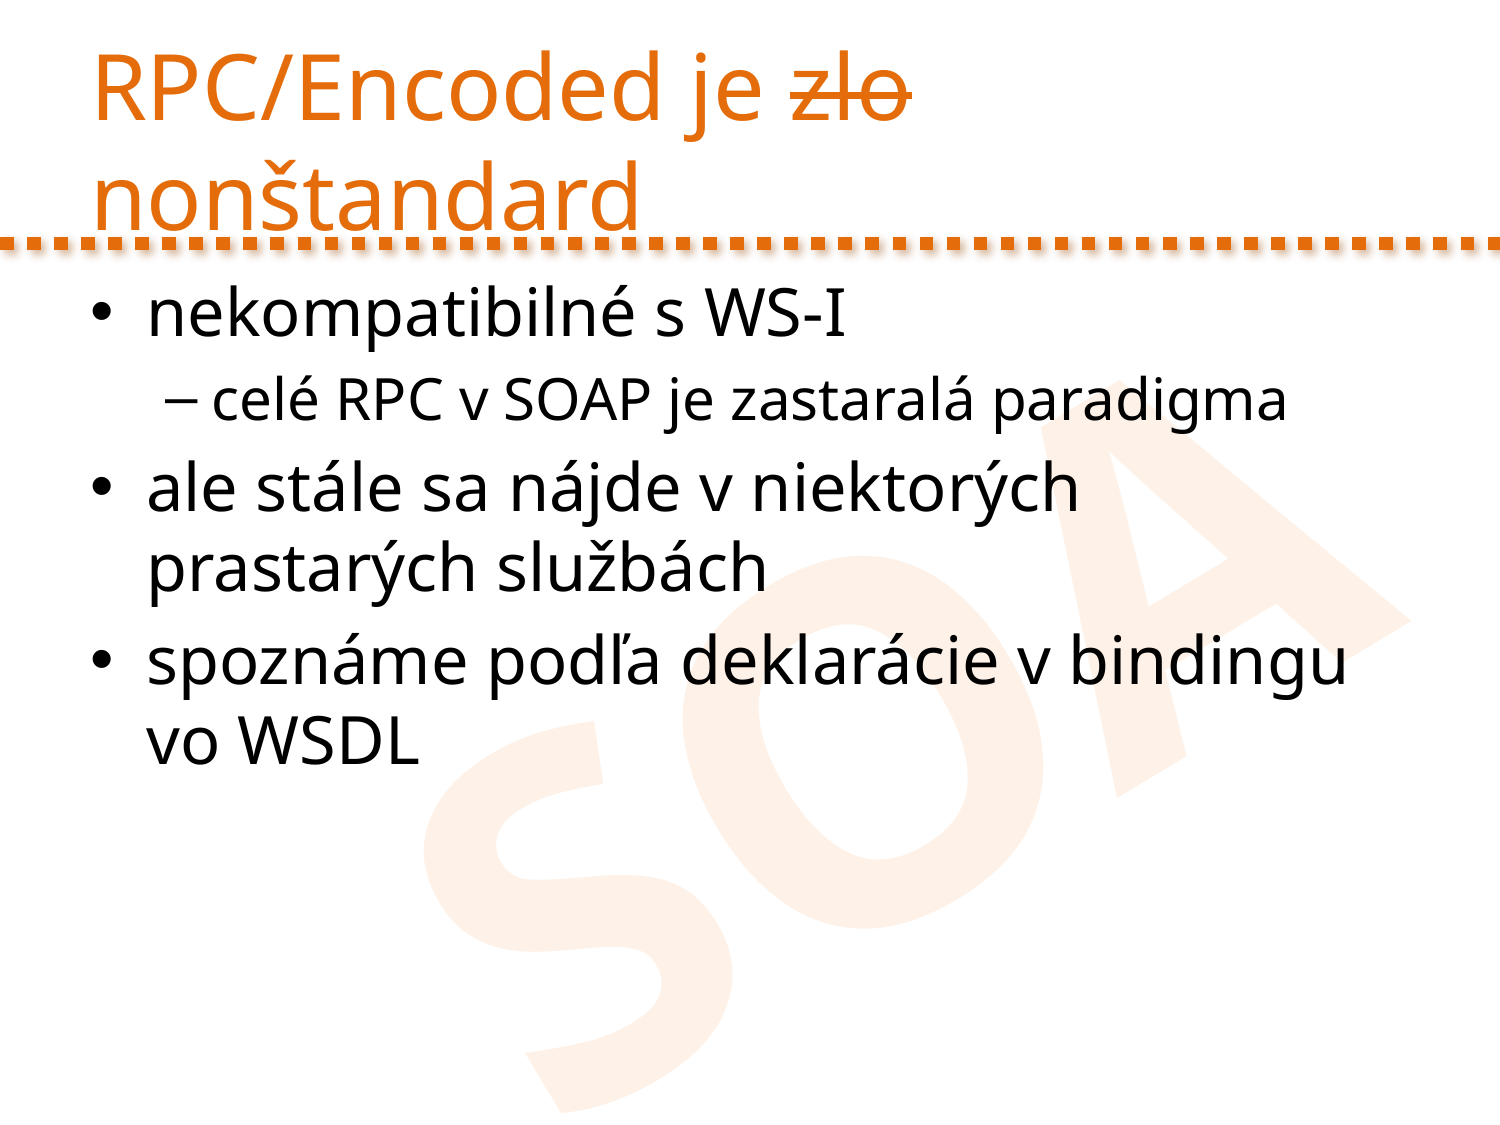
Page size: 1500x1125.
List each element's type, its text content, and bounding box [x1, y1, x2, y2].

list nekompatibilné s WS-I celé RPC v SOAP je zastaralá paradigma ale stále sa nájde v niektorých prastarých službách spoznáme podľa deklarácie v bindingu vo WSDL [75, 262, 1425, 1005]
title RPC/Encoded je zlo nonštandard [75, 45, 1425, 233]
